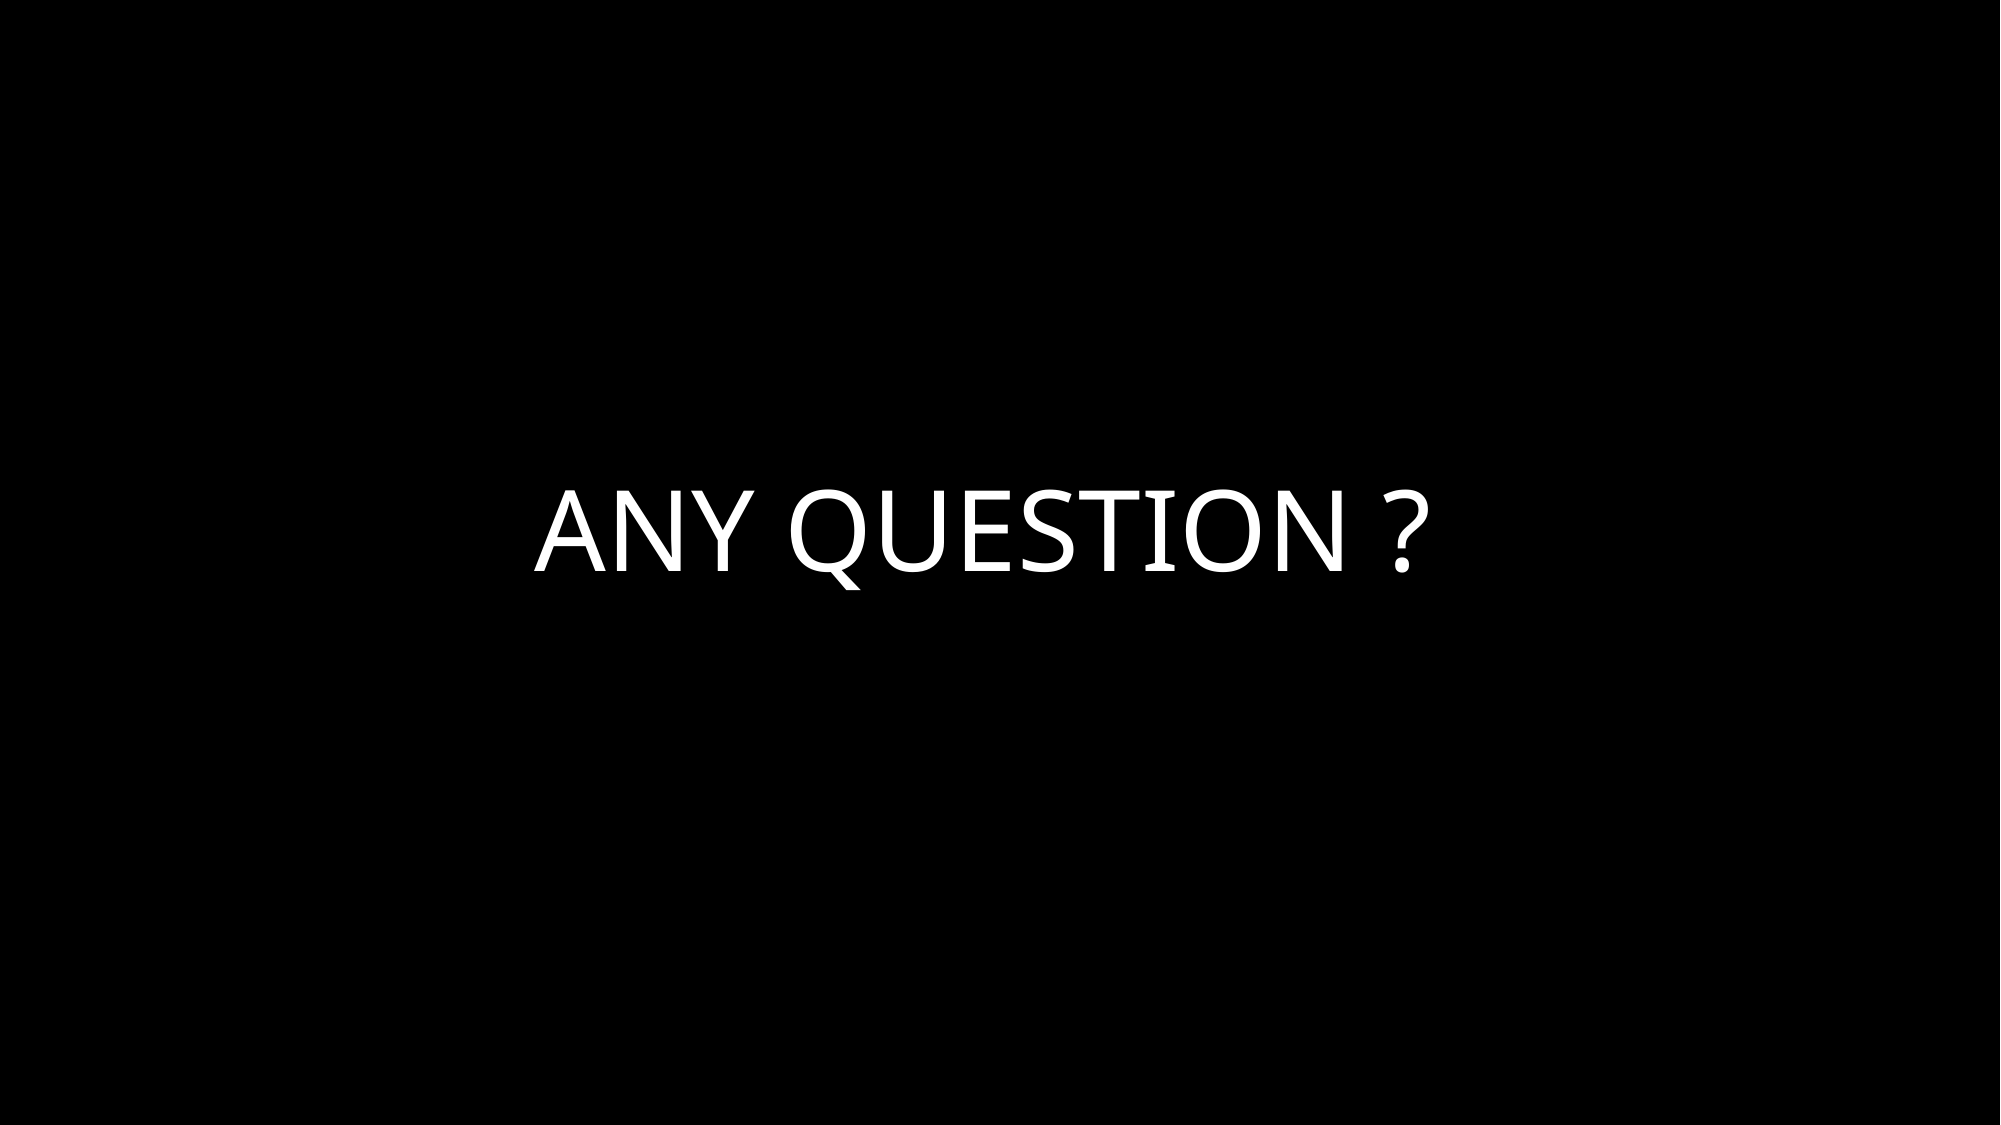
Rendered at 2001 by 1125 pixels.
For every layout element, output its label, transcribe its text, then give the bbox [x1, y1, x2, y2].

title Any question ? [98, 458, 1868, 595]
